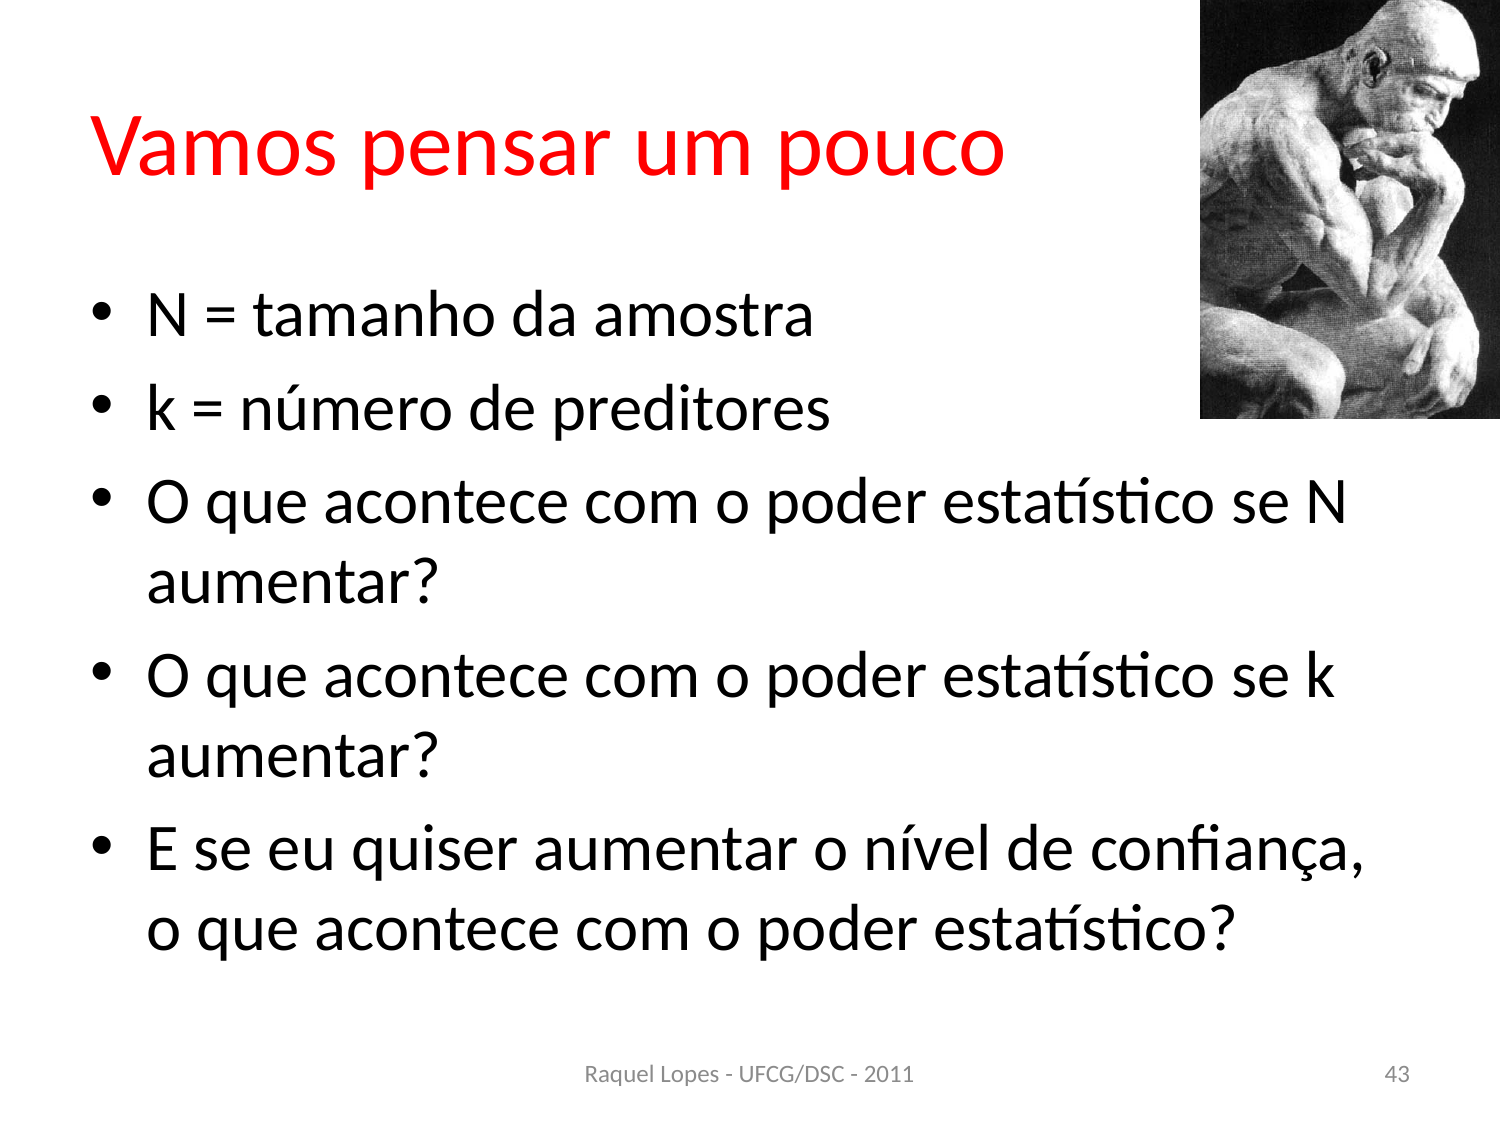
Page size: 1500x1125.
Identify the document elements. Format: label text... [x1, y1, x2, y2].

slide_number 43 [1074, 1042, 1425, 1103]
title Vamos pensar um pouco [75, 45, 1194, 233]
list N = tamanho da amostra k = número de preditores O que acontece com o poder estatístico se N aumentar? O que acontece com o poder estatístico se k aumentar? E se eu quiser aumentar o nível de confiança, o que acontece com o poder estatístico? [75, 262, 1425, 1005]
picture [1199, 0, 1500, 419]
footer Raquel Lopes - UFCG/DSC - 2011 [512, 1042, 988, 1103]
